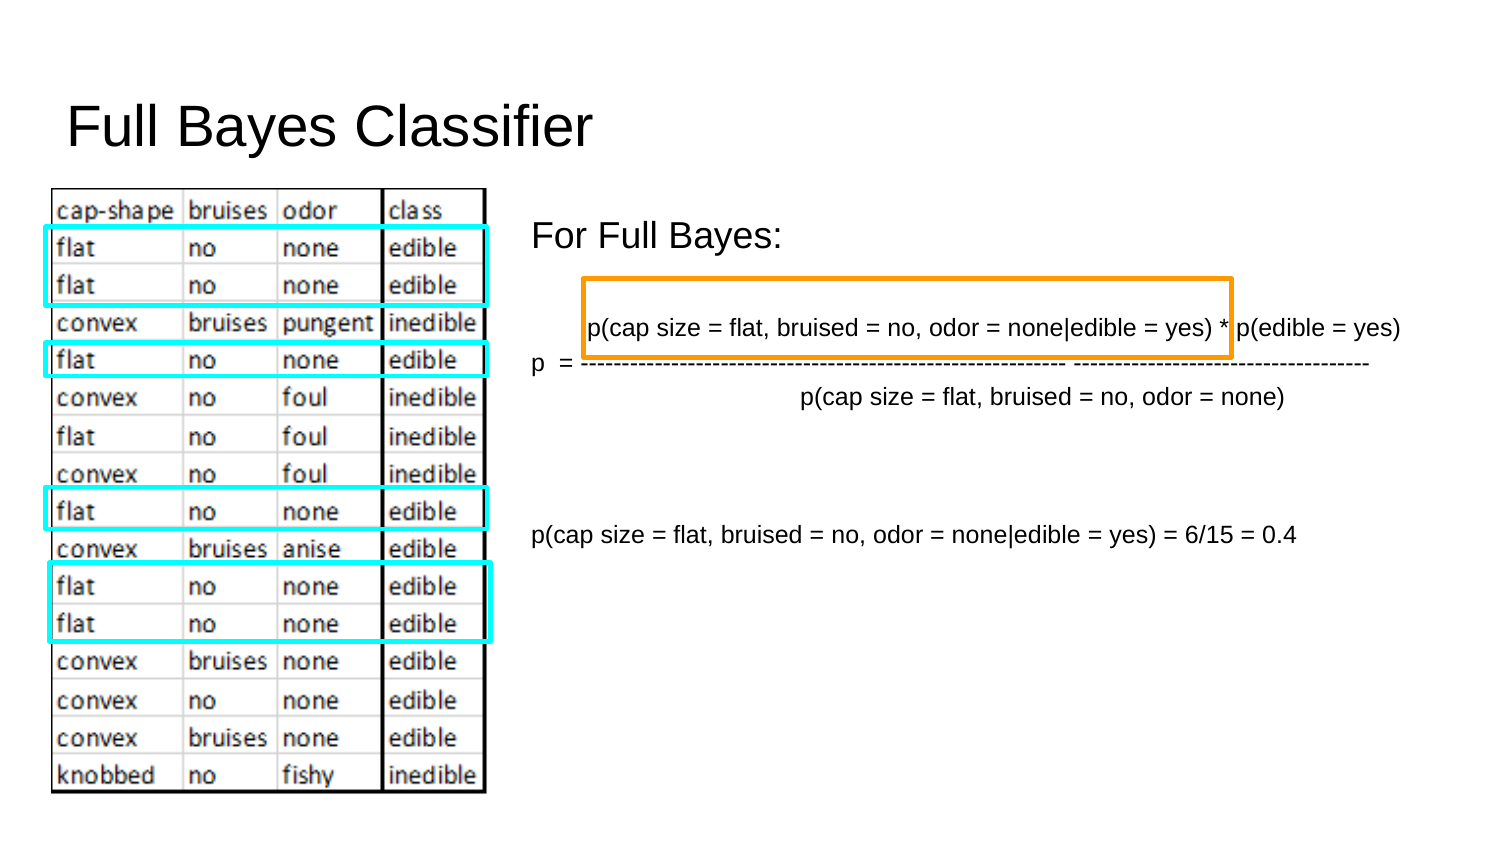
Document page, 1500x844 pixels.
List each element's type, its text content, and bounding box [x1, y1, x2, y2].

list For Full Bayes: p(cap size = flat, bruised = no, odor = none|edible = yes) * p(edible = yes) p = ----------------------------------------------------------- ------------------------------------ p(cap size = flat, bruised = no, odor = none) p(cap size = flat, bruised = no, odor = none|edible = yes) = 6/15 = 0.4 [516, 189, 1449, 750]
title Full Bayes Classifier [51, 72, 1449, 167]
text_box [583, 278, 1232, 358]
picture [50, 188, 489, 796]
